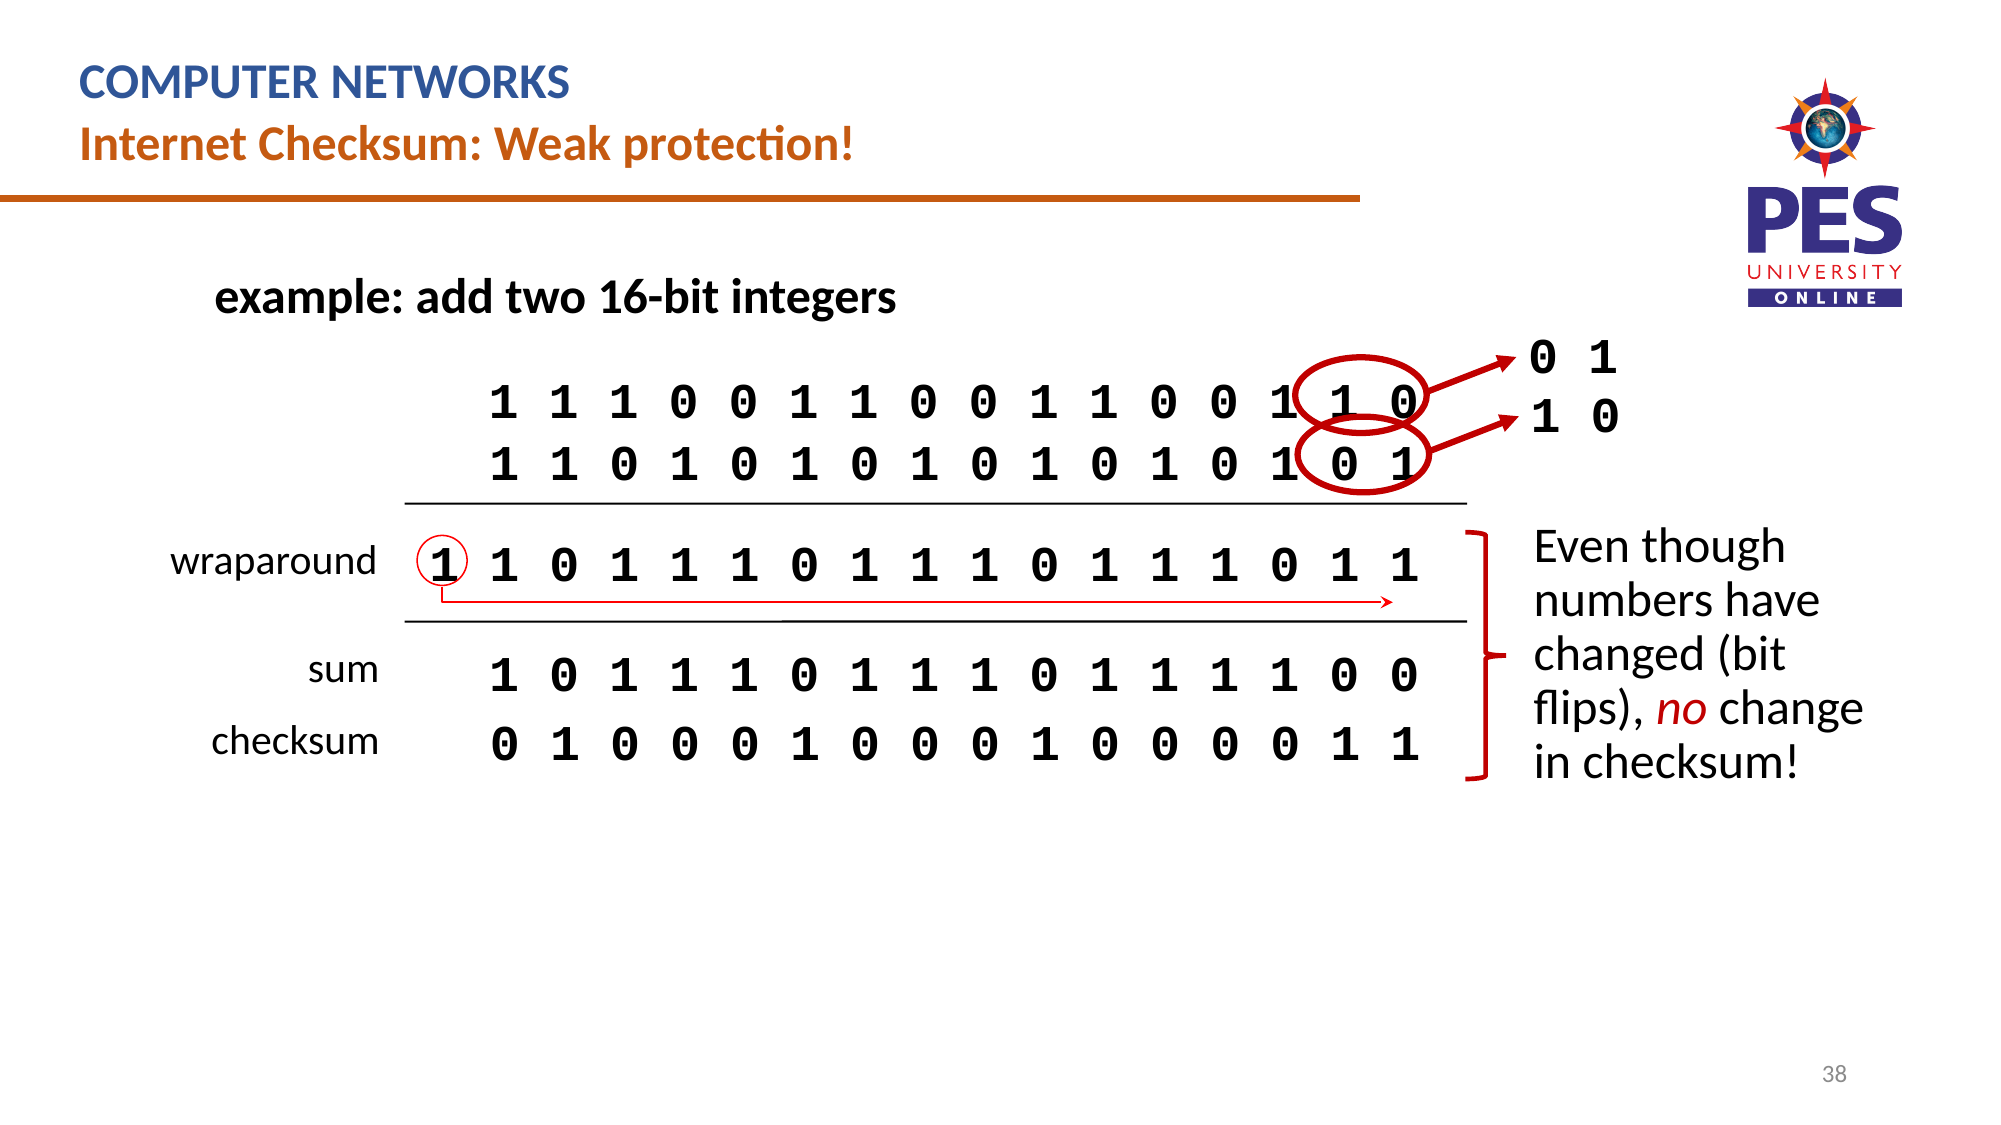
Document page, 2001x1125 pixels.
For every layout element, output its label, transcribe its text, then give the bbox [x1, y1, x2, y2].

text_box checksum [196, 710, 395, 771]
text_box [154, 525, 1465, 710]
slide_number 38 [1412, 1042, 1863, 1103]
picture [1748, 76, 1902, 307]
text_box COMPUTER NETWORKS [64, 41, 1295, 117]
text_box Internet Checksum: Weak protection! [64, 102, 1377, 178]
text_box 0 1 0 0 0 1 0 0 0 1 0 0 0 0 1 1 [415, 710, 1435, 779]
text_box 1 1 0 1 0 1 0 1 0 1 0 1 0 1 0 1 [474, 423, 1435, 499]
text_box example: add two 16-bit integers [199, 238, 1475, 525]
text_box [1465, 512, 1914, 800]
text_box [1295, 316, 1665, 434]
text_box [1297, 375, 1667, 493]
text_box 1 1 1 0 0 1 1 0 0 1 1 0 0 1 1 0 [473, 361, 1295, 437]
